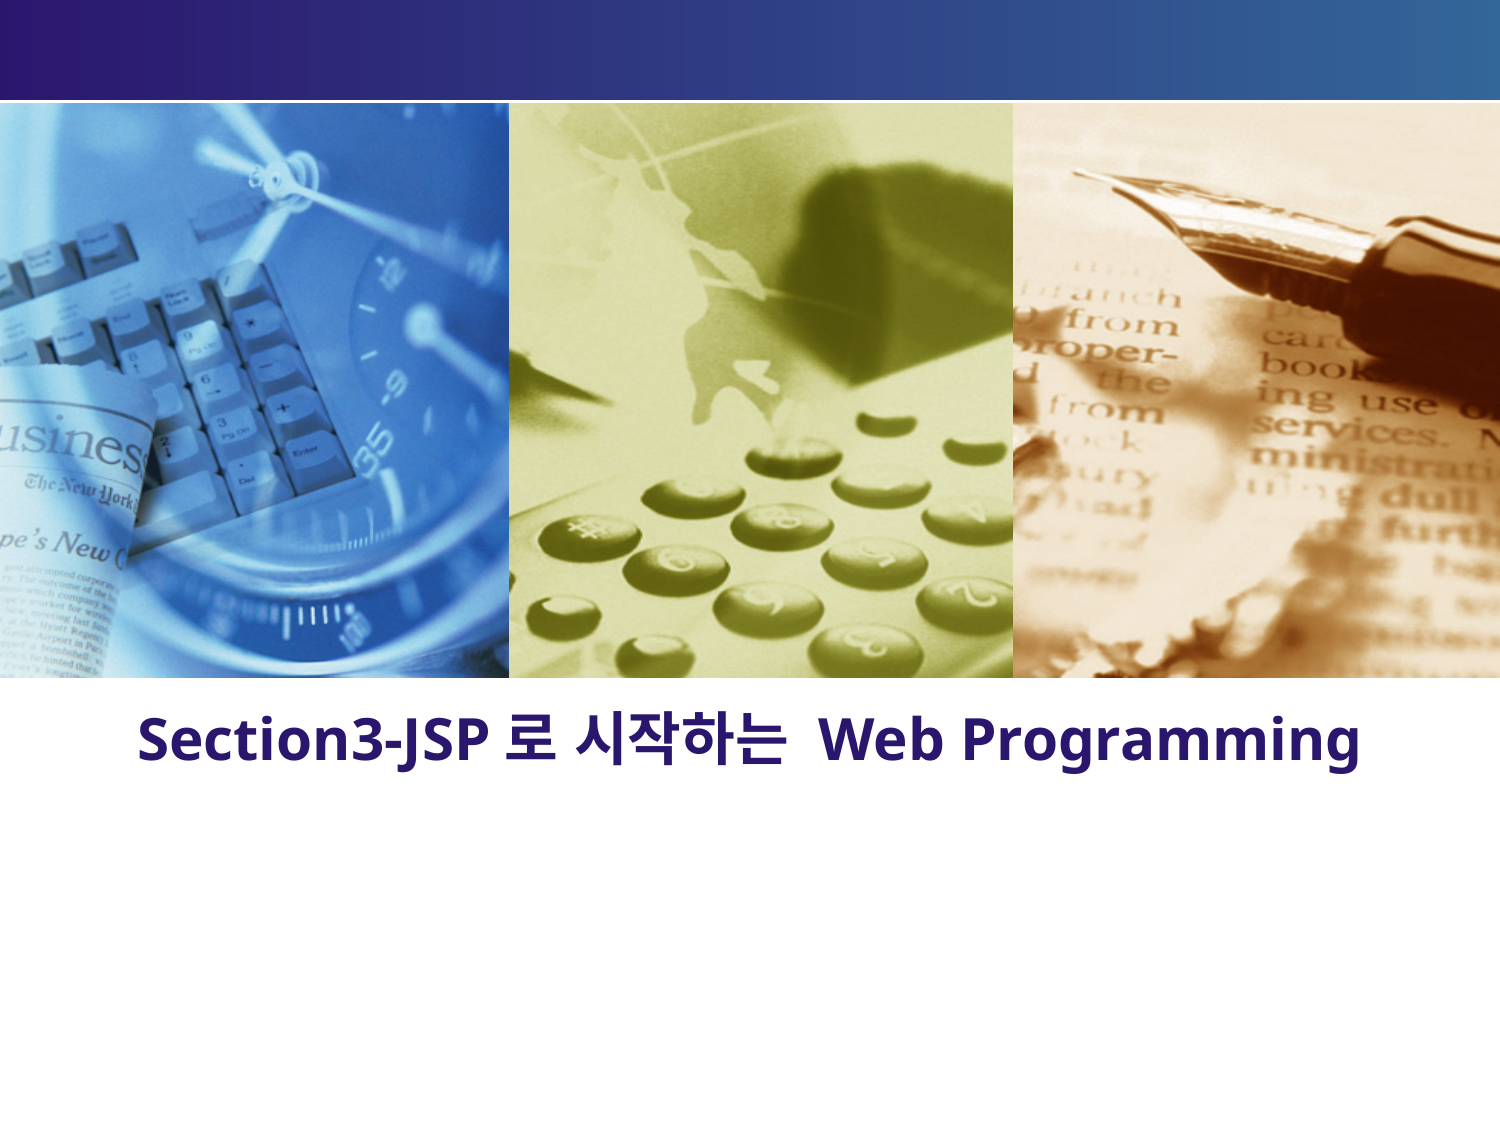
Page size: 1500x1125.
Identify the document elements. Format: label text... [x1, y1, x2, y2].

title Section3-JSP로 시작하는 Web Programming [74, 674, 1426, 801]
picture [0, 103, 1500, 678]
